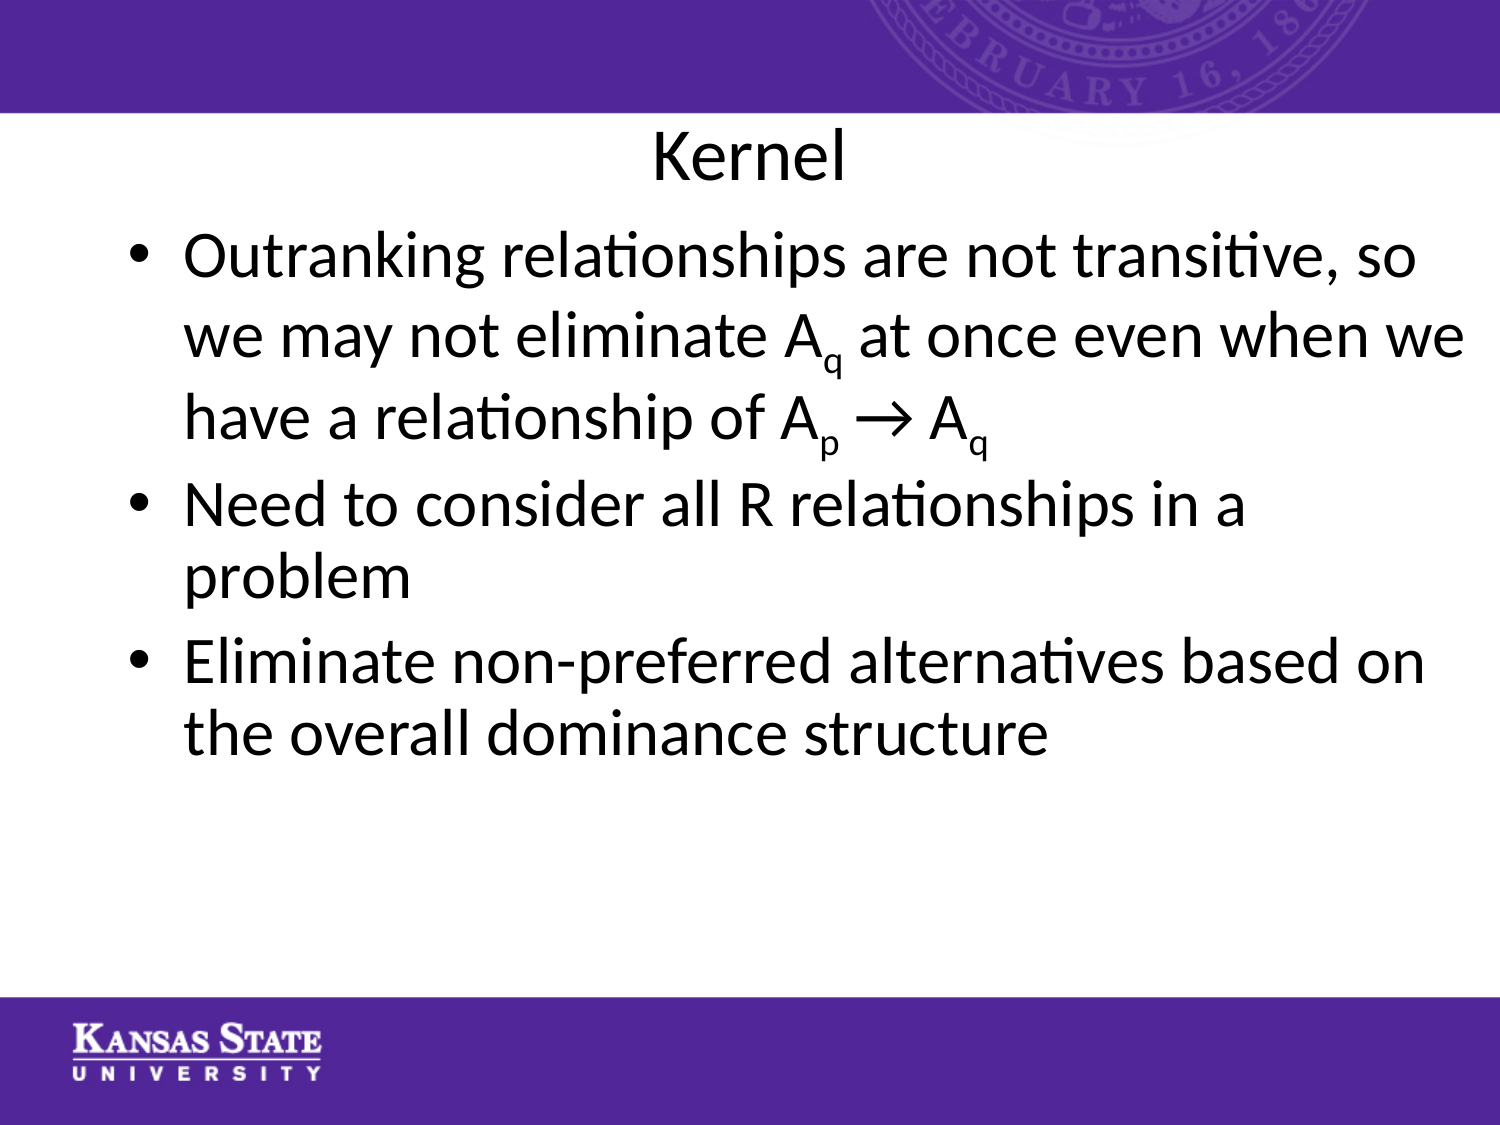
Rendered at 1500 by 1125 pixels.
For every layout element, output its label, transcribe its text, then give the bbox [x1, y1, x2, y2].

list Outranking relationships are not transitive, so we may not eliminate Aq at once even when we have a relationship of Ap → Aq Need to consider all R relationships in a problem Eliminate non-preferred alternatives based on the overall dominance structure [112, 212, 1500, 1088]
picture [0, 0, 1500, 1125]
title Kernel [75, 57, 1425, 245]
